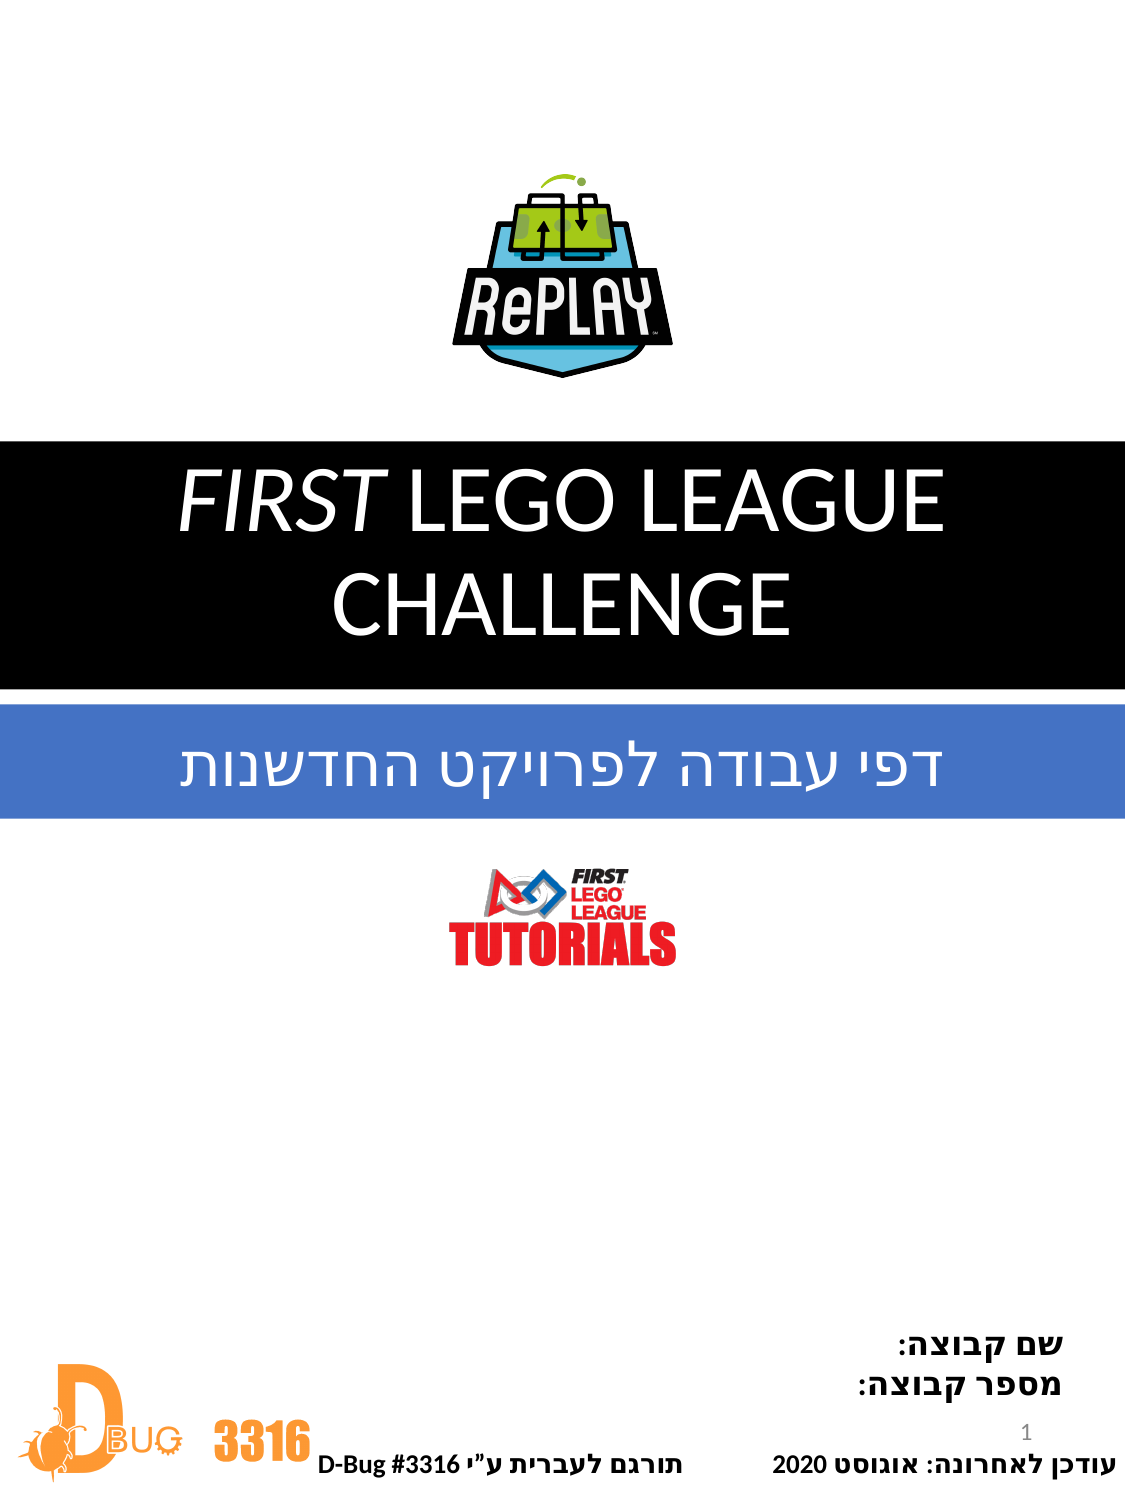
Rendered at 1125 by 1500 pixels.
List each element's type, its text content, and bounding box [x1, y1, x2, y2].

slide_number 1 [794, 1422, 1048, 1438]
picture [448, 868, 677, 968]
text_box עודכן לאחרונה: אוגוסט 2020 [757, 1438, 1125, 1481]
picture [211, 1419, 315, 1463]
text_box שם קבוצה: מספר קבוצה: [665, 1307, 1079, 1422]
picture [0, 1346, 200, 1500]
text_box תורגם לעברית ע”י D-Bug #3316 [204, 1438, 700, 1481]
text_box דפי עבודה לפרויקט החדשנות [0, 704, 1125, 819]
picture [396, 110, 729, 442]
subtitle FIRST LEGO LEAGUE CHALLENGE [0, 441, 1125, 690]
